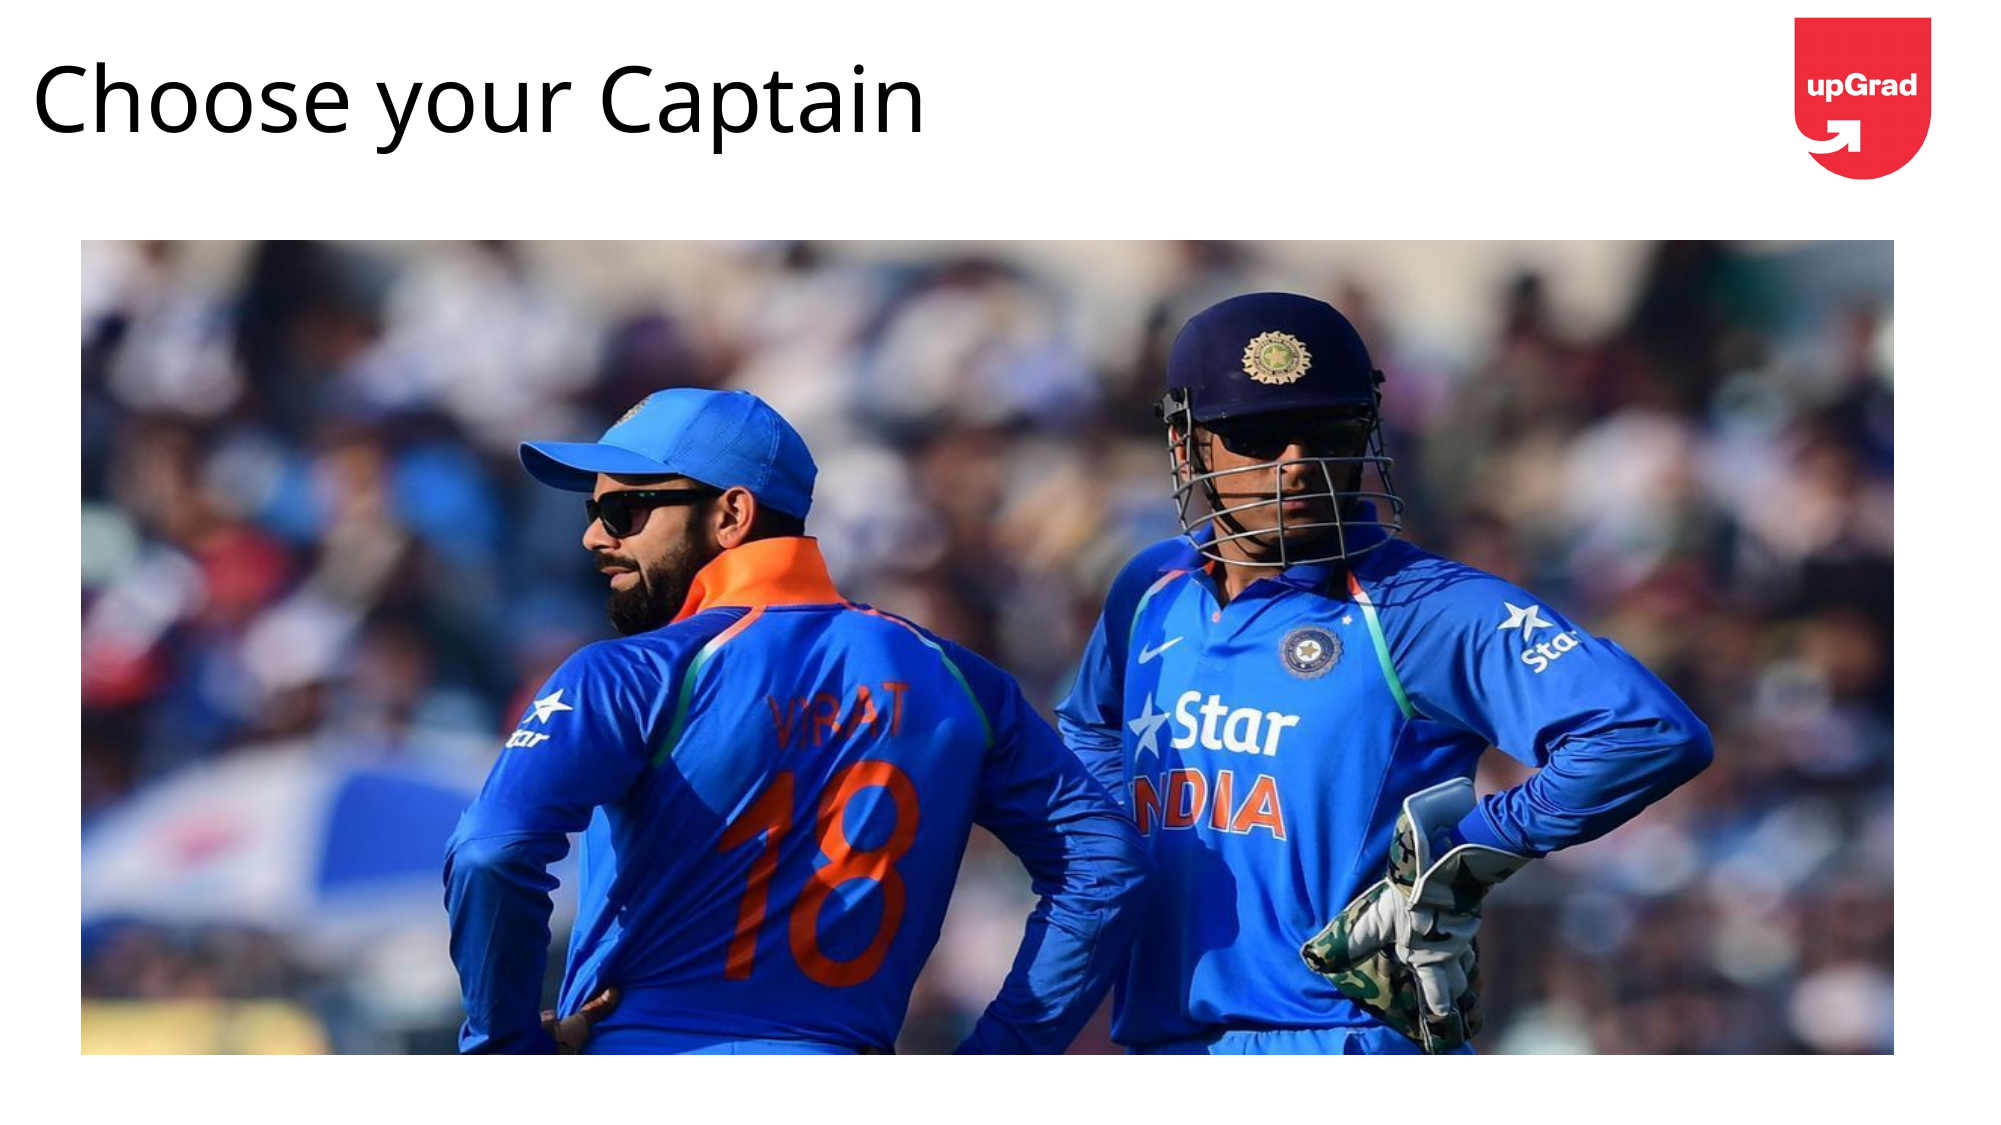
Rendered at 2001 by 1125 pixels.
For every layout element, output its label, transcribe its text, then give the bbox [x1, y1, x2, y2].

picture [81, 240, 1894, 1055]
title Choose your Captain [16, 13, 1727, 194]
picture [1727, 13, 1998, 194]
